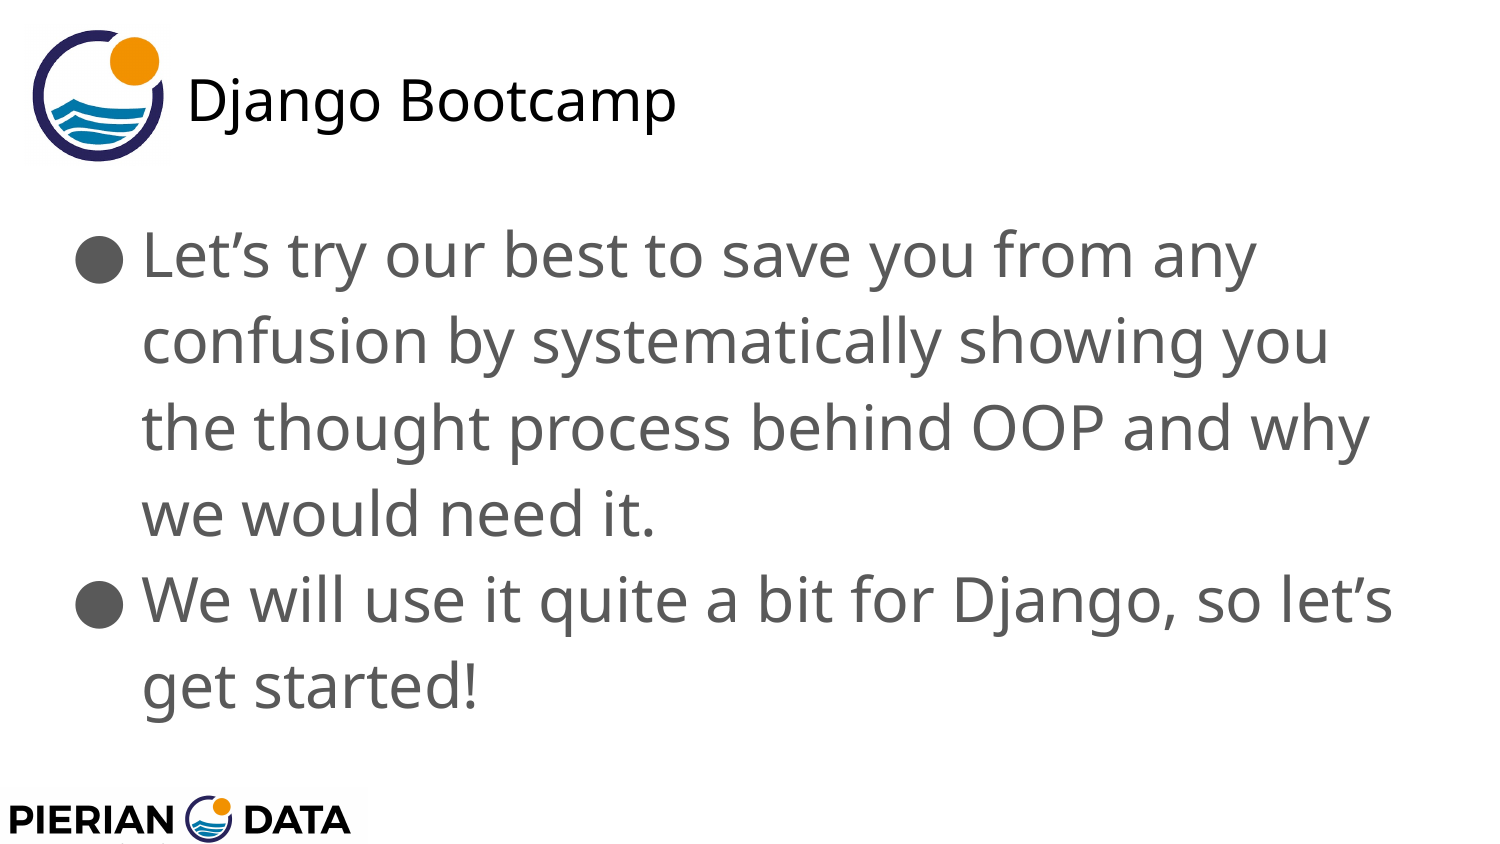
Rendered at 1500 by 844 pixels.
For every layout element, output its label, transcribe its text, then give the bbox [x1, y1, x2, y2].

picture [0, 787, 368, 844]
list Let’s try our best to save you from any confusion by systematically showing you the thought process behind OOP and why we would need it. We will use it quite a bit for Django, so let’s get started! [51, 189, 1449, 750]
picture [24, 24, 172, 167]
title Django Bootcamp [176, 48, 1449, 143]
